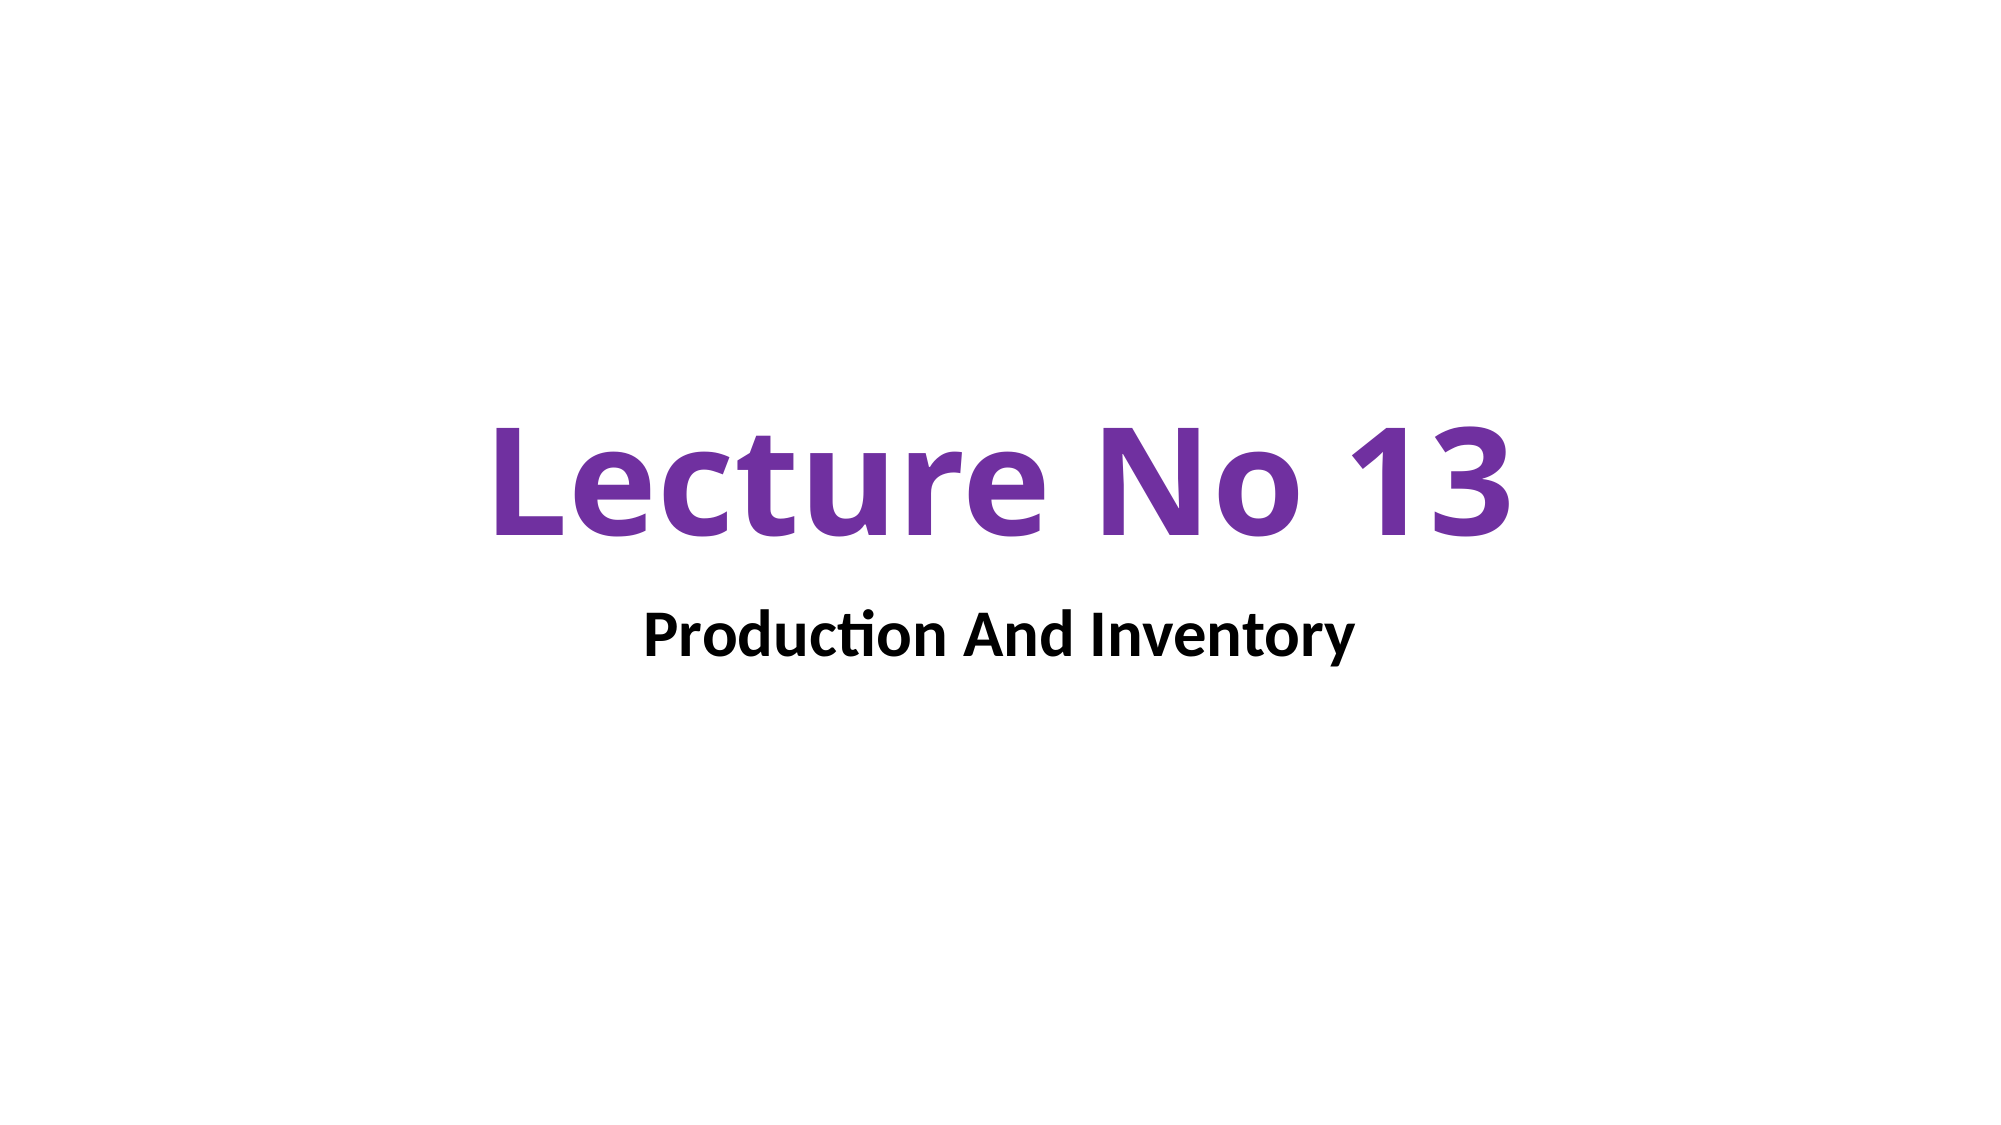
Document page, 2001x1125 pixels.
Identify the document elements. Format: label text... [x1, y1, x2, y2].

title Lecture No 13 [249, 184, 1750, 576]
subtitle Production And Inventory [249, 590, 1750, 863]
